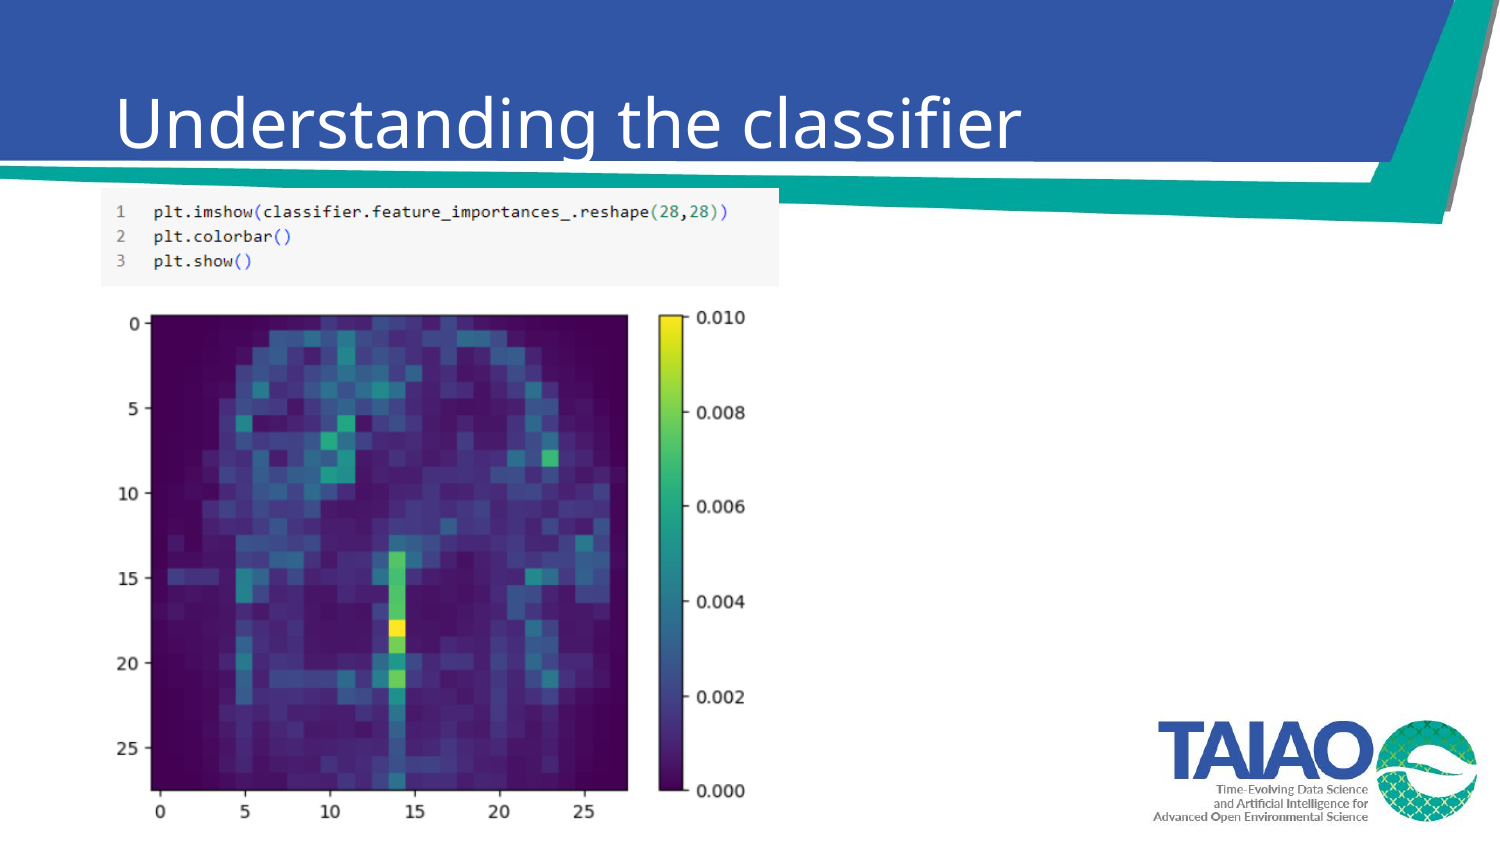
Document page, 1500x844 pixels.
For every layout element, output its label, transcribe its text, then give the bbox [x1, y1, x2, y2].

picture [0, 0, 1500, 844]
title Understanding the classifier [103, 44, 1397, 208]
